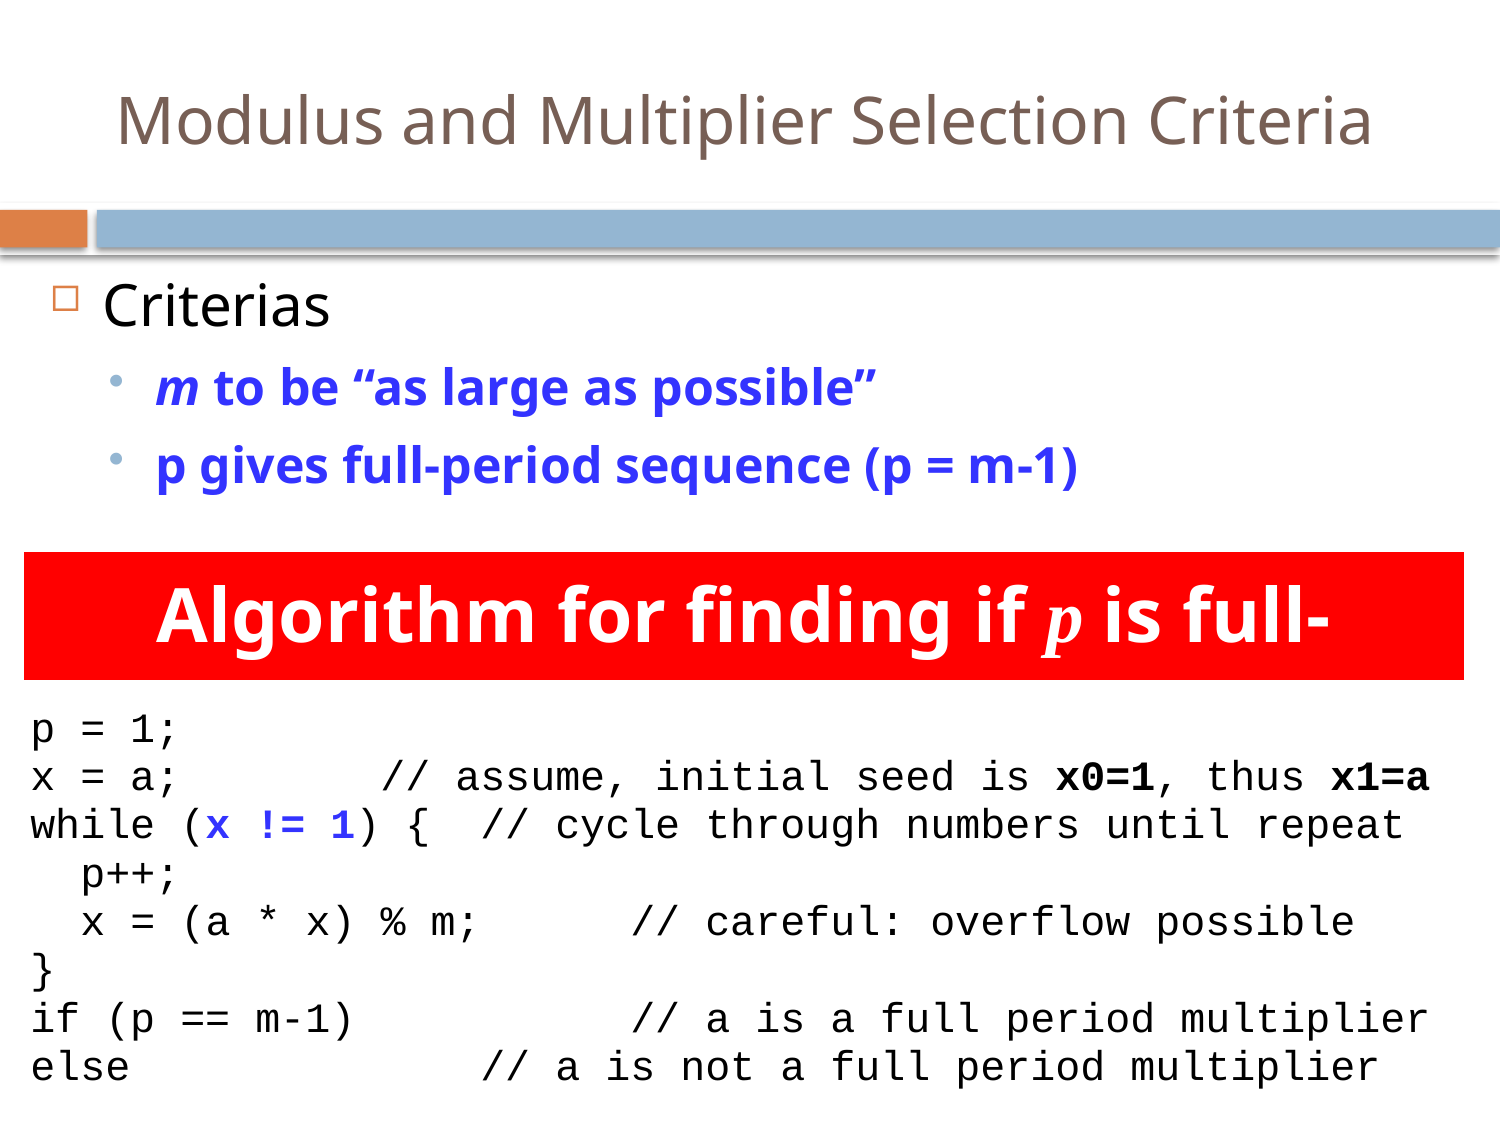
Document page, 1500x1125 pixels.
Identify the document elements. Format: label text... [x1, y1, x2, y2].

text_box p = 1; x = a; // assume, initial seed is x0=1, thus x1=a while (x != 1) { // cycle through numbers until repeat p++; x = (a * x) % m; // careful: overflow possible } if (p == m-1) // a is a full period multiplier else // a is not a full period multiplier [15, 703, 1446, 1096]
list Criterias m to be “as large as possible” p gives full-period sequence (p = m-1) [35, 253, 1477, 516]
text_box Algorithm for finding if p is full-period multiplier [23, 551, 1465, 681]
title Modulus and Multiplier Selection Criteria [100, 37, 1438, 200]
